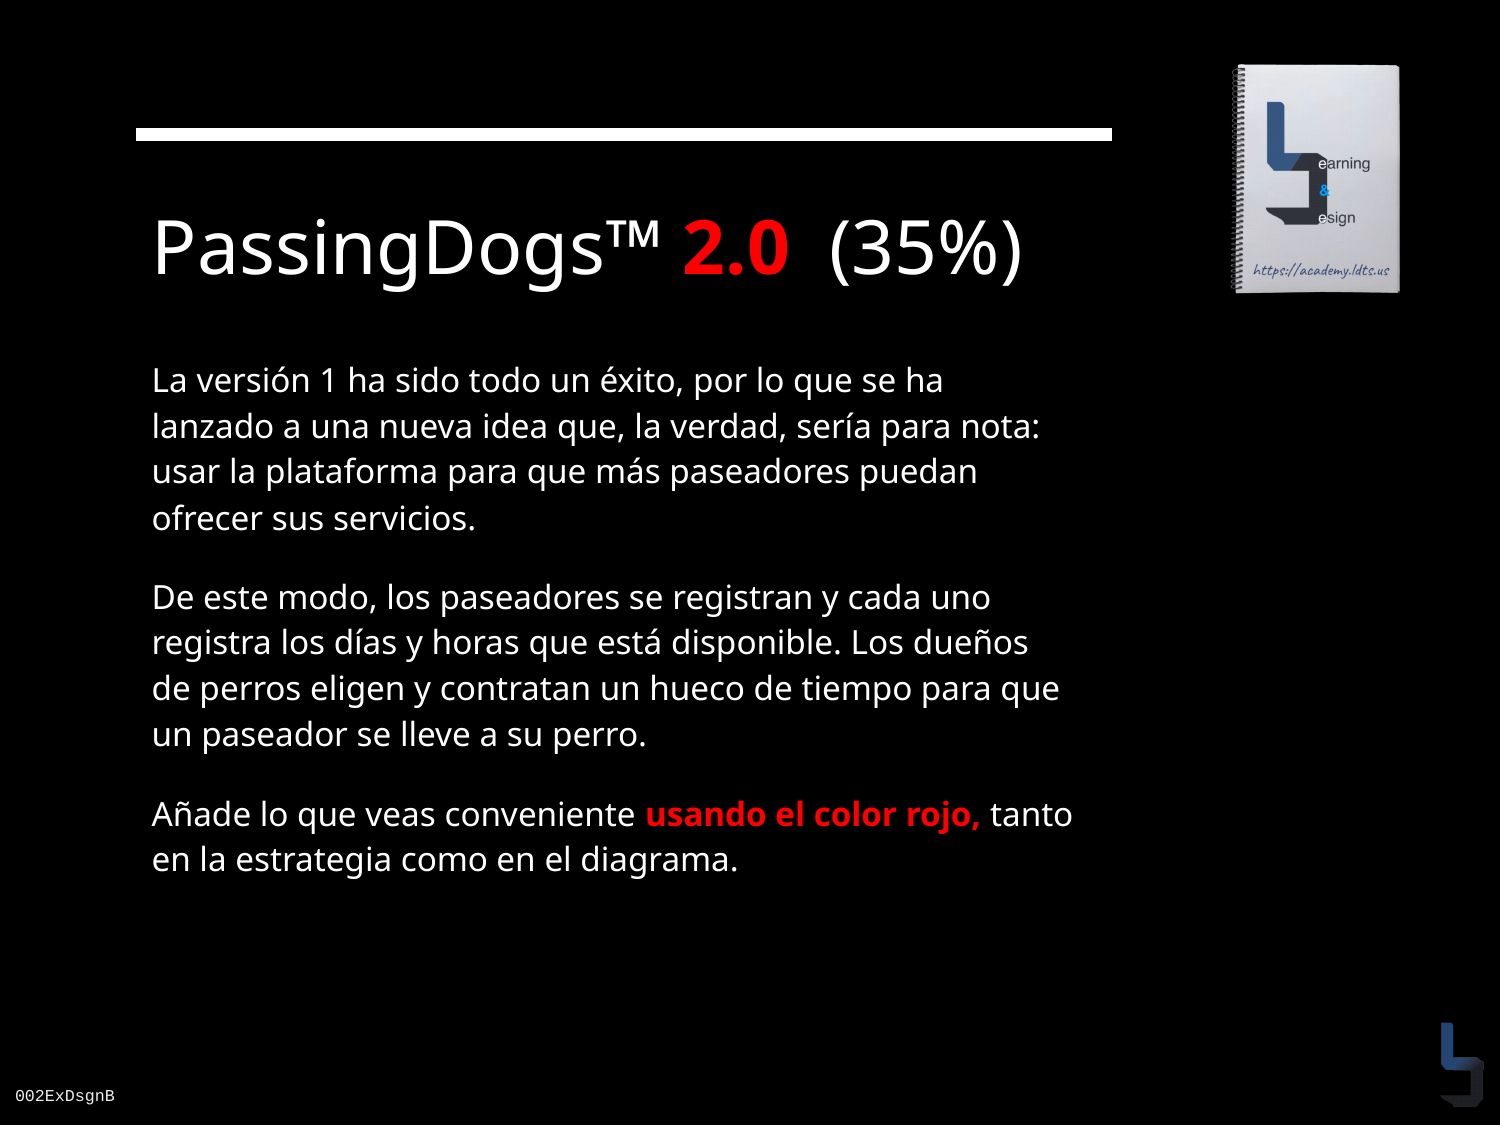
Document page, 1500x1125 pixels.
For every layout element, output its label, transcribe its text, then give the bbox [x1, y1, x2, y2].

picture [1225, 60, 1406, 300]
picture [1439, 1021, 1484, 1108]
title PassingDogs™ 2.0 (35%) [136, 184, 1090, 337]
list La versión 1 ha sido todo un éxito, por lo que se ha lanzado a una nueva idea que, la verdad, sería para nota: usar la plataforma para que más paseadores puedan ofrecer sus servicios. De este modo, los paseadores se registran y cada uno registra los días y horas que está disponible. Los dueños de perros eligen y contratan un hueco de tiempo para que un paseador se lleve a su perro. Añade lo que veas conveniente usando el color rojo, tanto en la estrategia como en el diagrama. [136, 337, 1090, 954]
